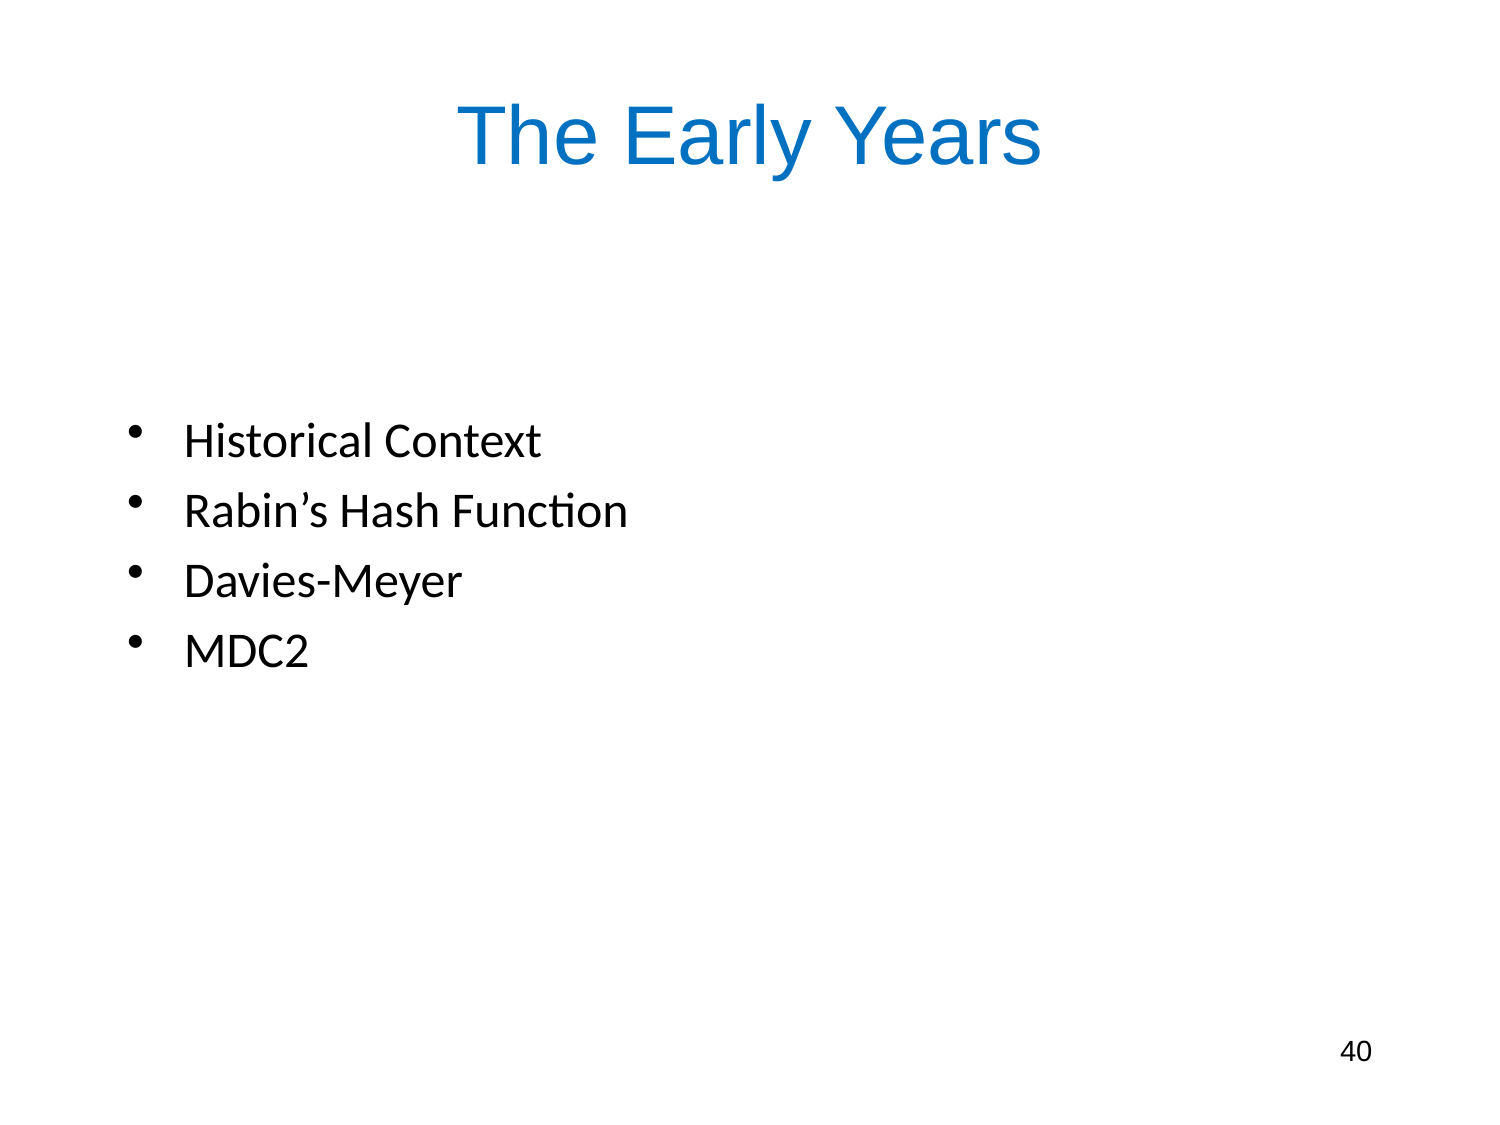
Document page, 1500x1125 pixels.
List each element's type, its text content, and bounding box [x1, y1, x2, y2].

slide_number 40 [1074, 1024, 1388, 1101]
title The Early Years [112, 37, 1388, 226]
list Historical Context Rabin’s Hash Function Davies-Meyer MDC2 [112, 399, 1388, 776]
